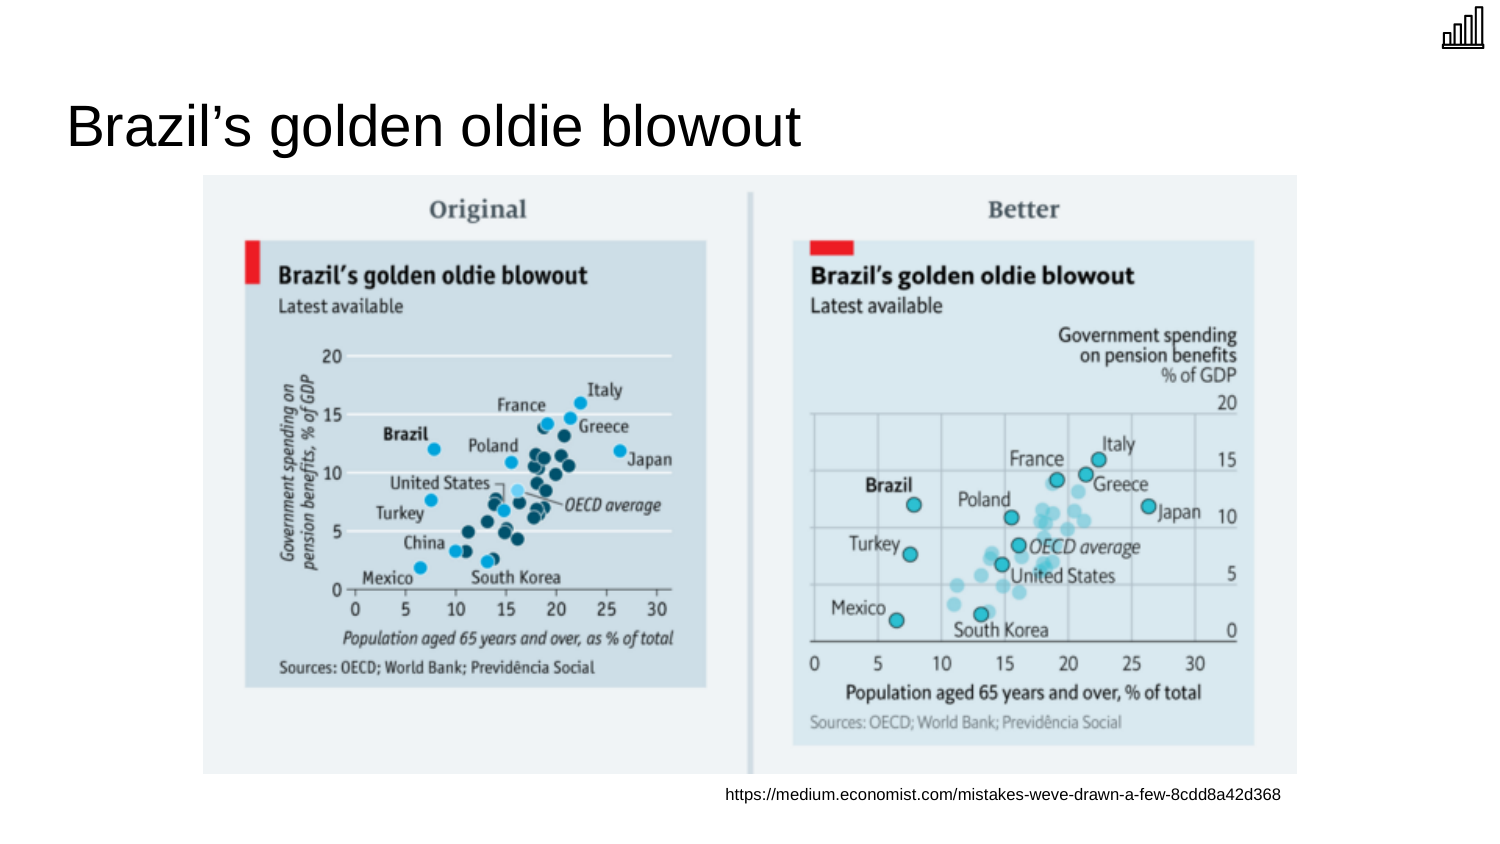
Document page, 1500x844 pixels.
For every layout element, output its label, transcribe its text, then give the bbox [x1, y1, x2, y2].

picture [202, 174, 1298, 774]
text_box https://medium.economist.com/mistakes-weve-drawn-a-few-8cdd8a42d368 [294, 781, 1297, 814]
picture [1400, 0, 1500, 80]
title Brazil’s golden oldie blowout [51, 72, 1449, 167]
